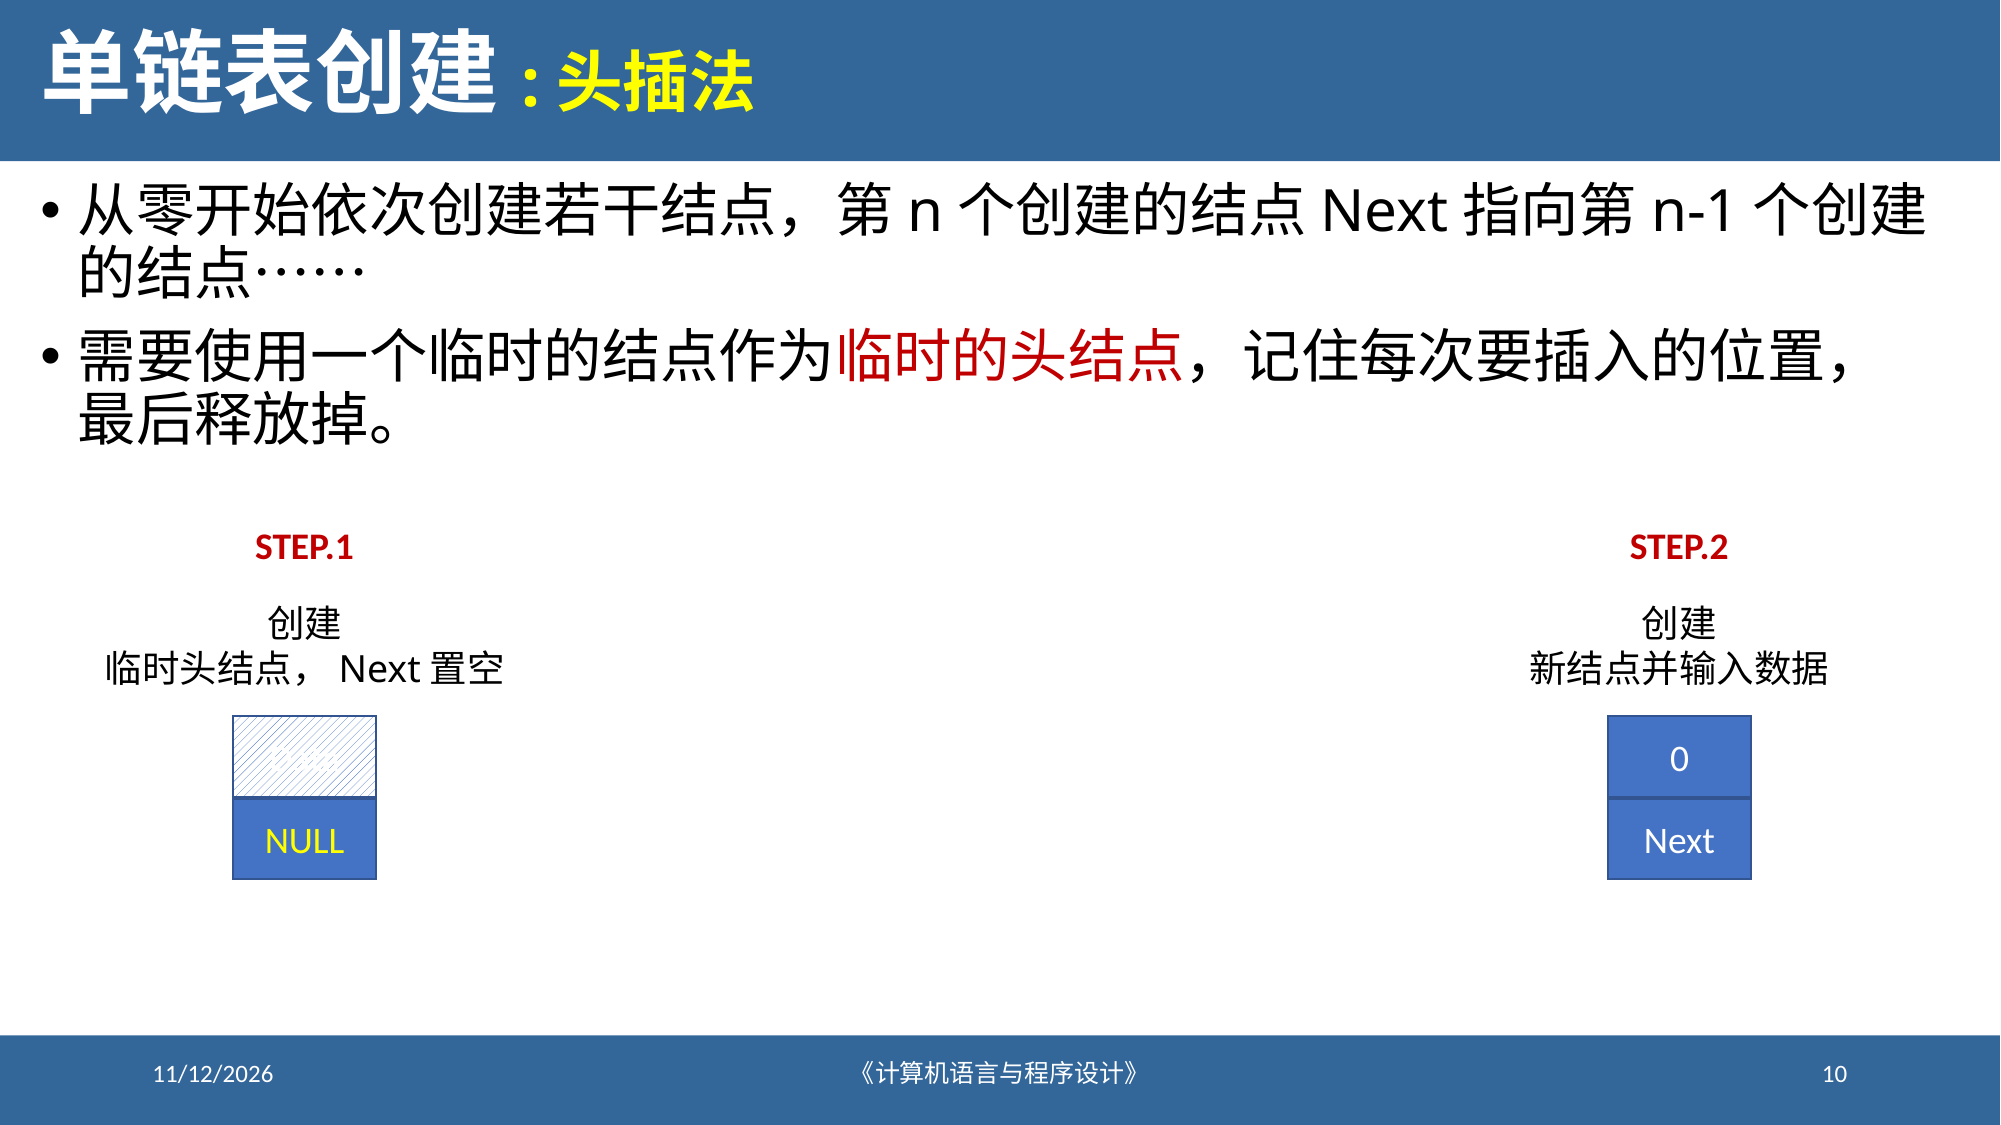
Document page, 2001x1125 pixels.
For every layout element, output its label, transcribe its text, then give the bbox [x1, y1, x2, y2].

text_box STEP.1 [240, 514, 369, 575]
title 单链表创建:头插法 [25, 0, 1957, 154]
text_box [1608, 716, 1751, 880]
text_box STEP.2 [1615, 514, 1744, 575]
list 从零开始依次创建若干结点，第n个创建的结点Next指向第n-1个创建的结点…… 需要使用一个临时的结点作为临时的头结点，记住每次要插入的位置，最后释放掉。 [25, 173, 1957, 472]
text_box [233, 716, 376, 880]
footer 《计算机语言与程序设计》 [662, 1042, 1338, 1103]
text_box 创建 新结点并输入数据 [1514, 592, 1845, 698]
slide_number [137, 1042, 588, 1103]
slide_number 10 [1412, 1042, 1863, 1103]
text_box 创建 临时头结点，Next置空 [89, 592, 520, 698]
